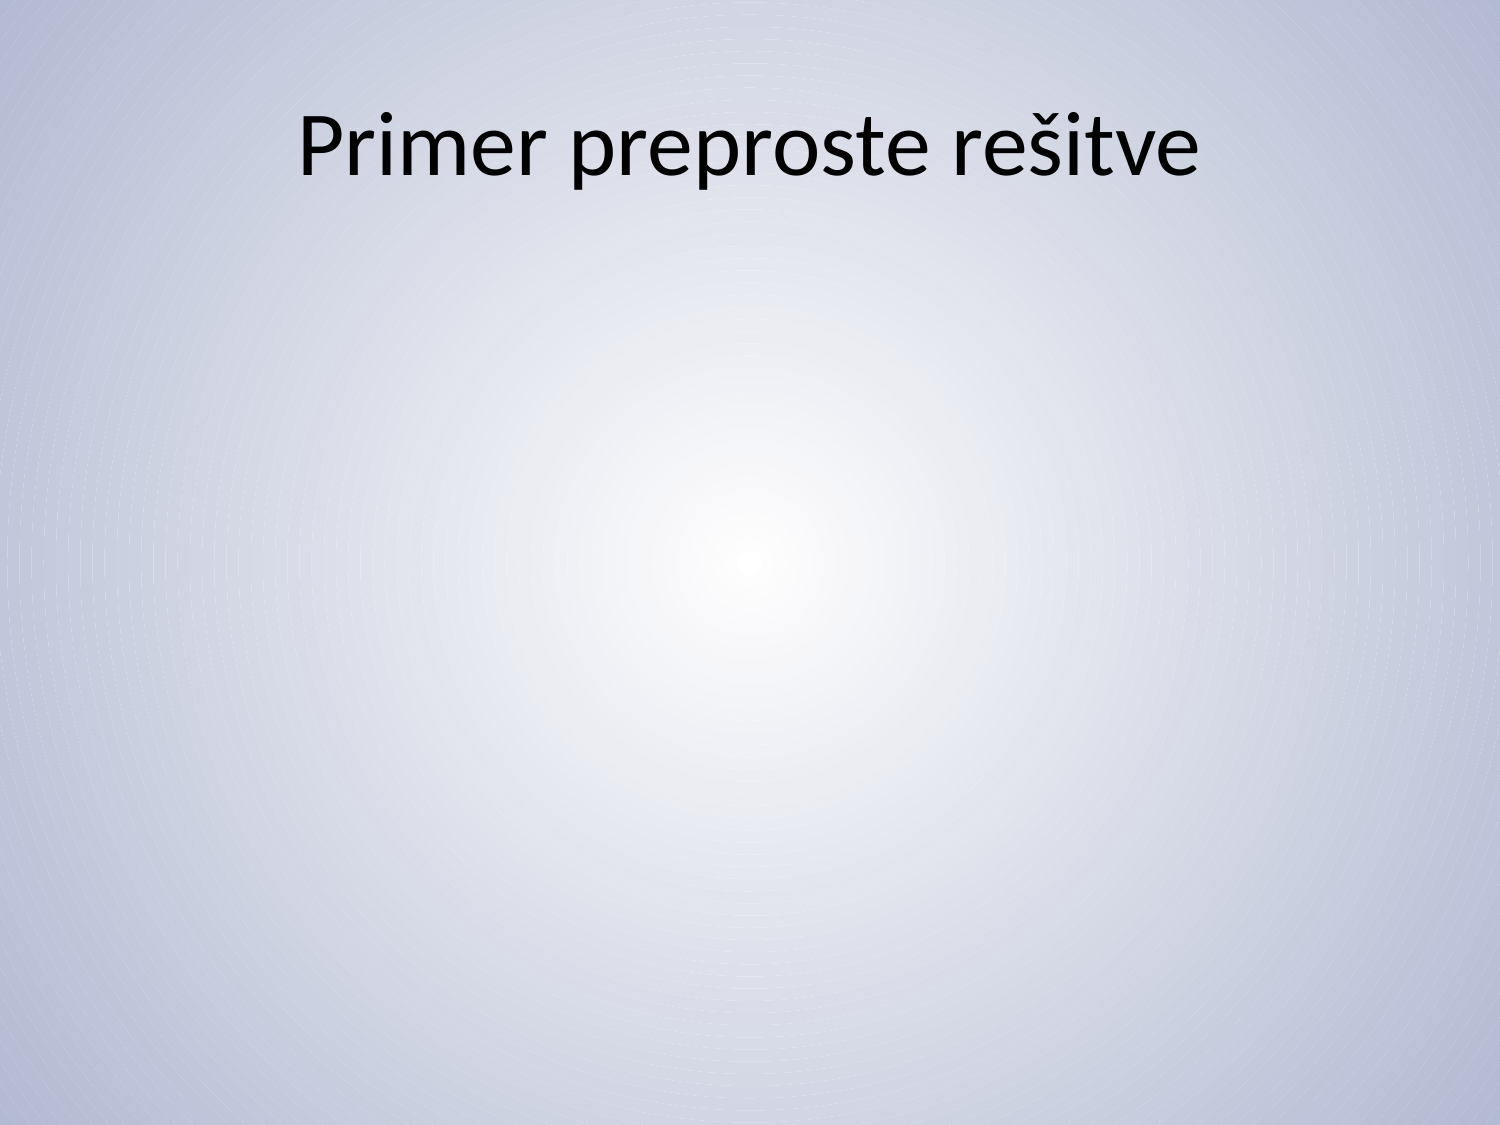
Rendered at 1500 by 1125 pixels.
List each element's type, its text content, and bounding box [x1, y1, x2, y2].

title Primer preproste rešitve [75, 45, 1425, 233]
